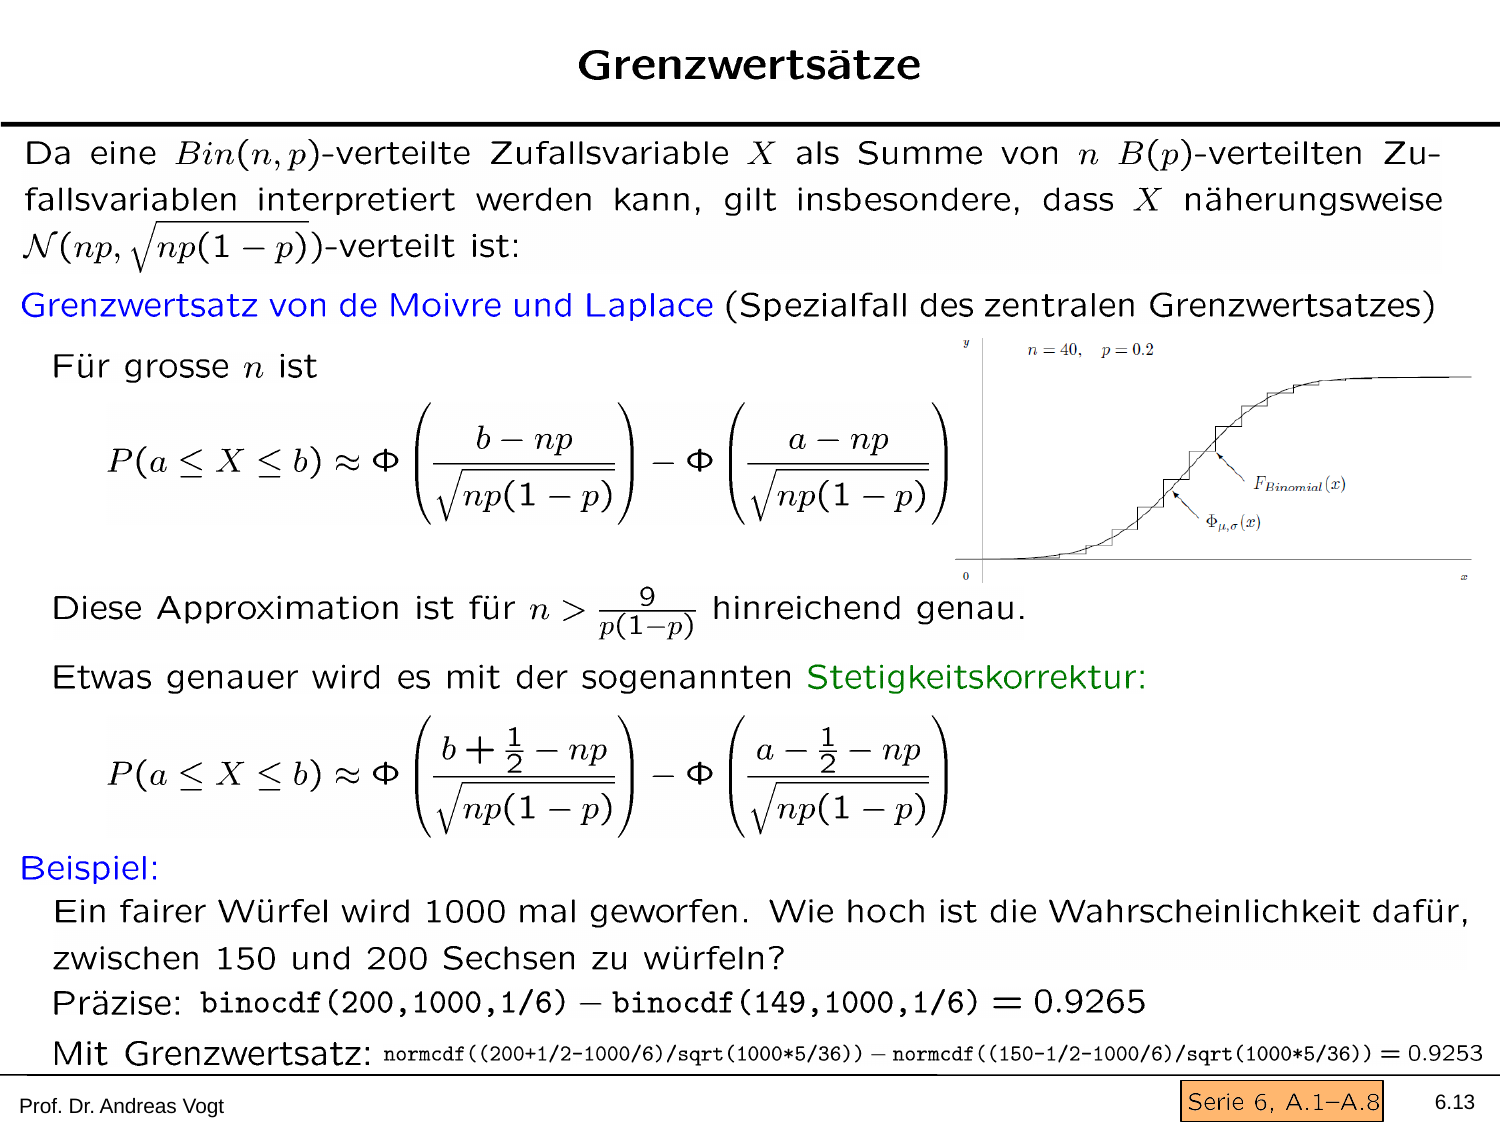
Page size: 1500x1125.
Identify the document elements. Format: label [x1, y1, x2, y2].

picture [21, 290, 1487, 640]
picture [52, 989, 181, 1015]
picture [199, 986, 1145, 1018]
text_box [1181, 1080, 1384, 1122]
picture [578, 48, 922, 81]
picture [21, 136, 1443, 275]
picture [1187, 1092, 1380, 1114]
picture [105, 715, 948, 838]
picture [383, 1044, 1483, 1066]
picture [21, 854, 156, 885]
picture [52, 1039, 371, 1067]
picture [52, 351, 317, 383]
picture [52, 898, 1467, 971]
picture [52, 663, 1144, 694]
